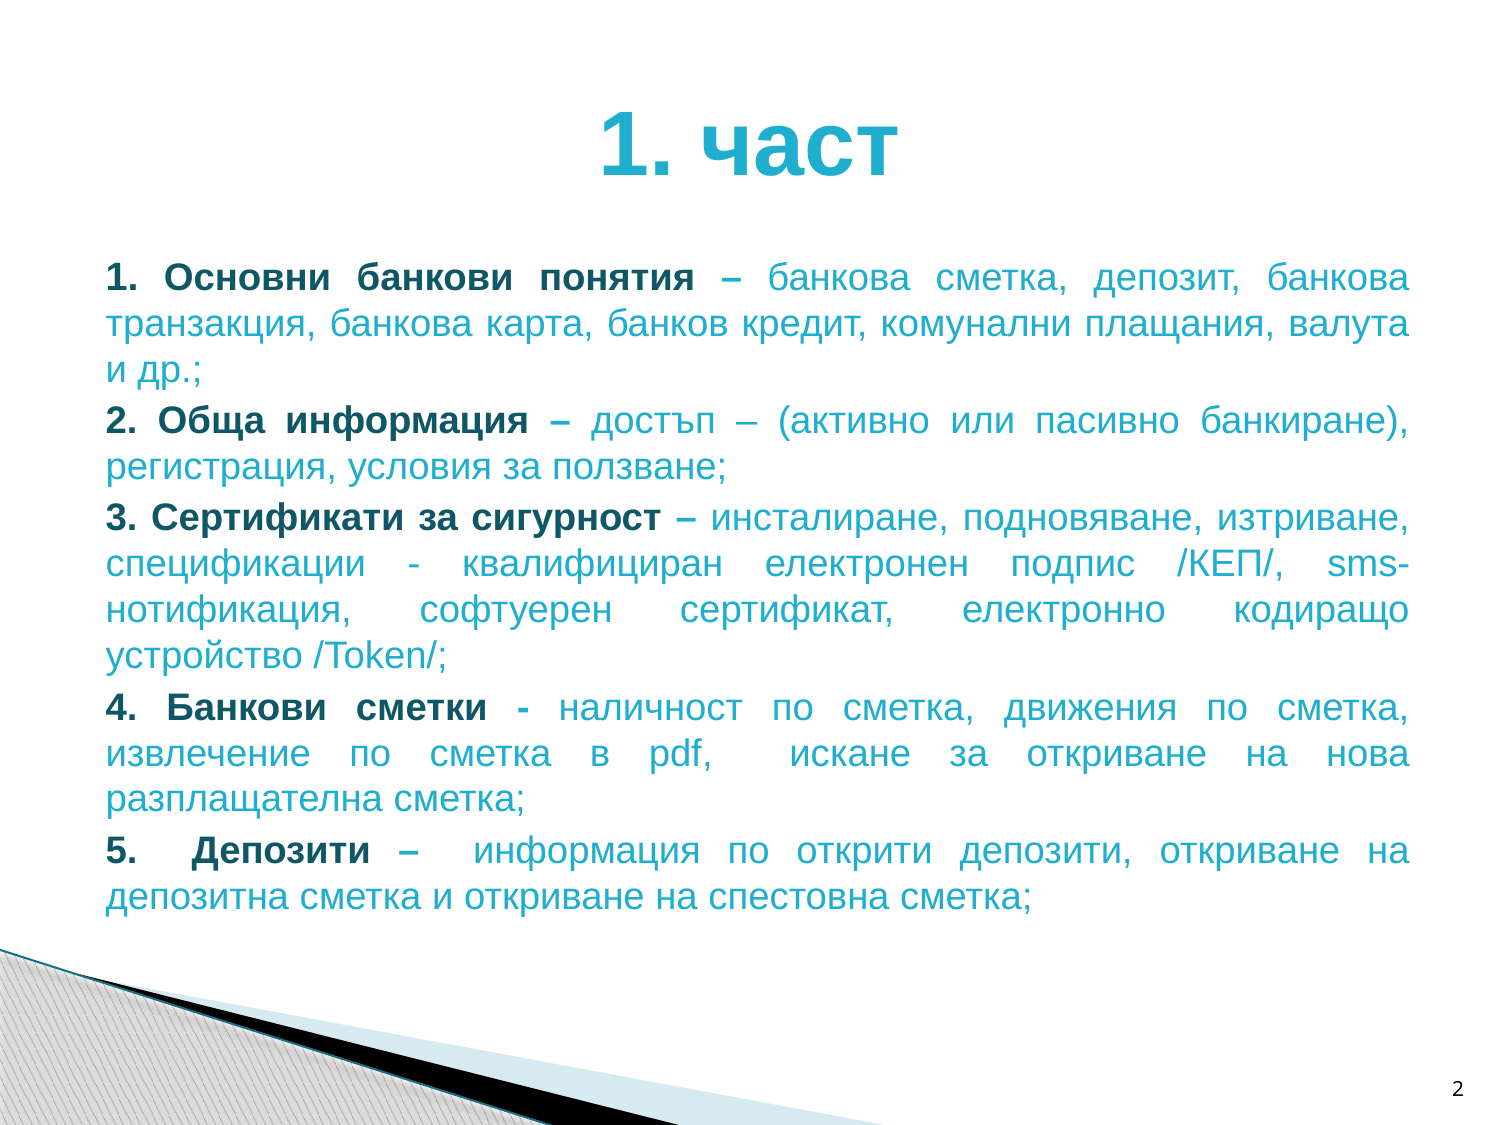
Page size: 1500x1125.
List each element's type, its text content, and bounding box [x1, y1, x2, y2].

title 1. част [75, 45, 1425, 233]
slide_number 2 [1418, 1051, 1479, 1112]
list 1. Основни банкови понятия – банкова сметка, депозит, банкова транзакция, банкова карта, банков кредит, комунални плащания, валута и др.; 2. Обща информация – достъп – (активно или пасивно банкиране), регистрация, условия за ползване; 3. Сертификати за сигурност – инсталиране, подновяване, изтриване, спецификации - квалифициран електронен подпис /КЕП/, sms-нотификация, софтуерен сертификат, електронно кодиращо устройство /Token/; 4. Банкови сметки - наличност по сметка, движения по сметка, извлечение по сметка в pdf, искане за откриване на нова разплащателна сметка; 5. Депозити – информация по открити депозити, откриване на депозитна сметка и откриване на спестовна сметка; [75, 243, 1425, 986]
